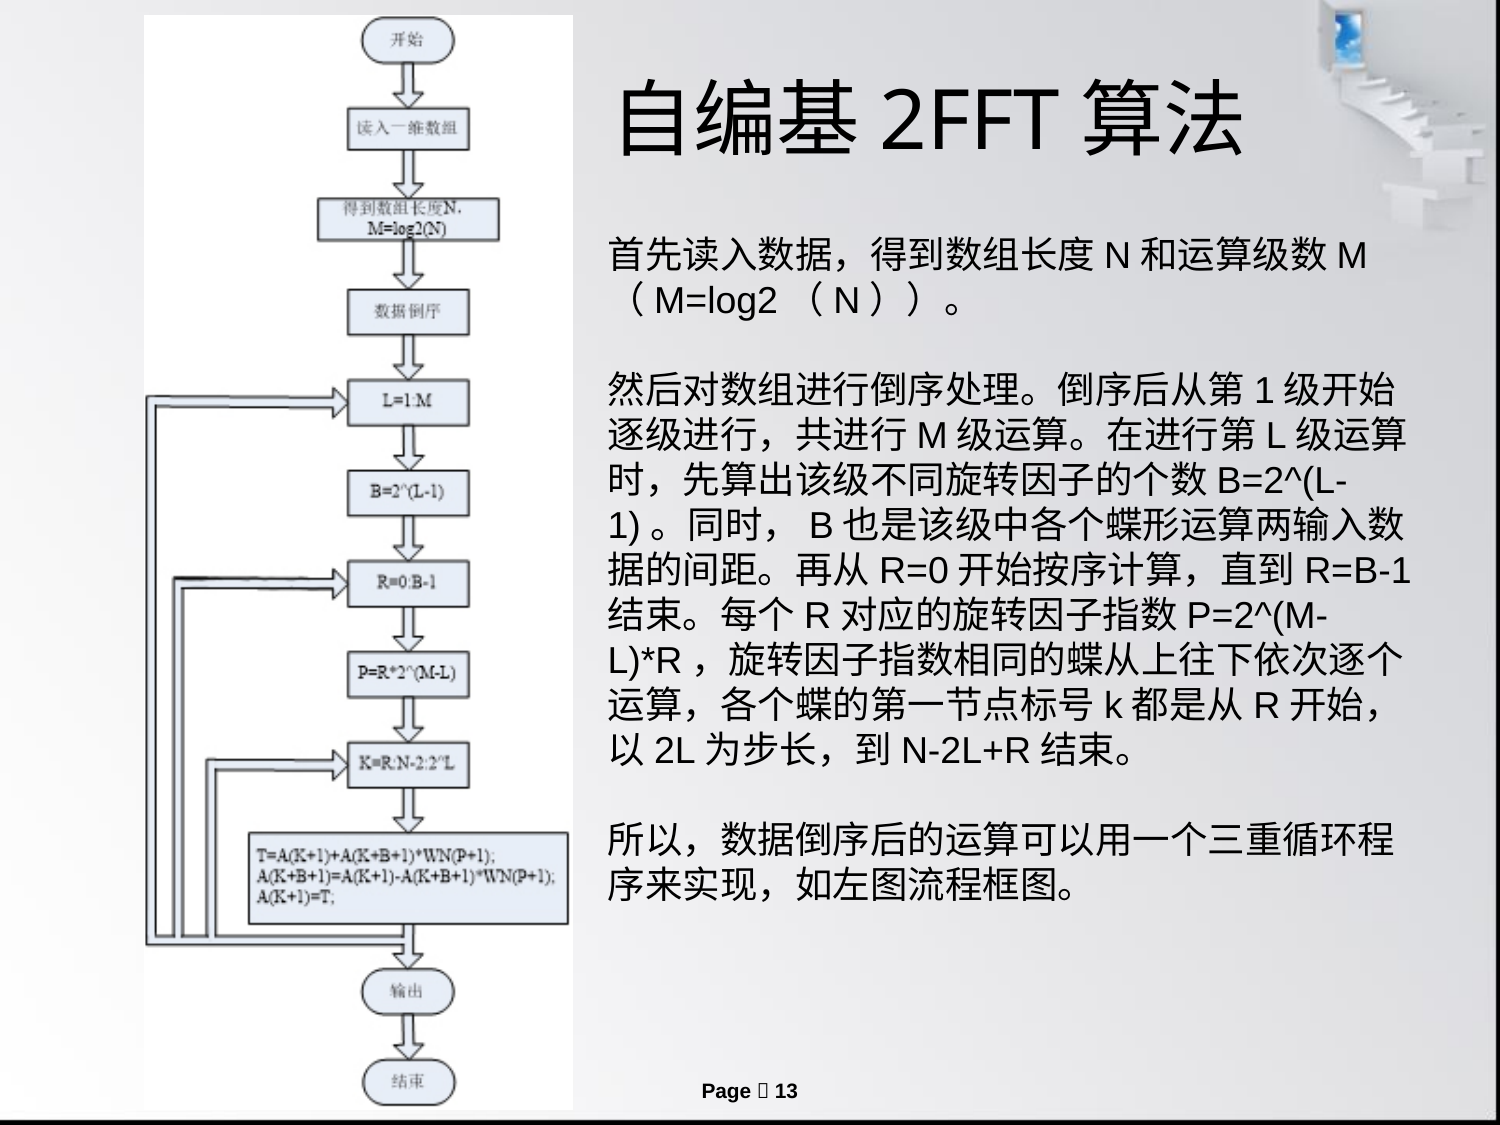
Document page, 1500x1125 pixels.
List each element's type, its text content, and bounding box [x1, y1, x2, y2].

text_box 首先读入数据，得到数组长度N和运算级数M（M=log2（N））。 然后对数组进行倒序处理。倒序后从第1级开始逐级进行，共进行M级运算。在进行第L级运算时，先算出该级不同旋转因子的个数B=2^(L-1)。同时，B也是该级中各个蝶形运算两输入数据的间距。再从R=0开始按序计算，直到R=B-1结束。每个R对应的旋转因子指数P=2^(M-L)*R，旋转因子指数相同的蝶从上往下依次逐个运算，各个蝶的第一节点标号k都是从R开始，以2L为步长，到N-2L+R结束。 所以，数据倒序后的运算可以用一个三重循环程序来实现，如左图流程框图。 [592, 223, 1435, 914]
text_box 自编基2FFT算法 [592, 59, 1264, 174]
picture [0, 0, 1500, 1125]
